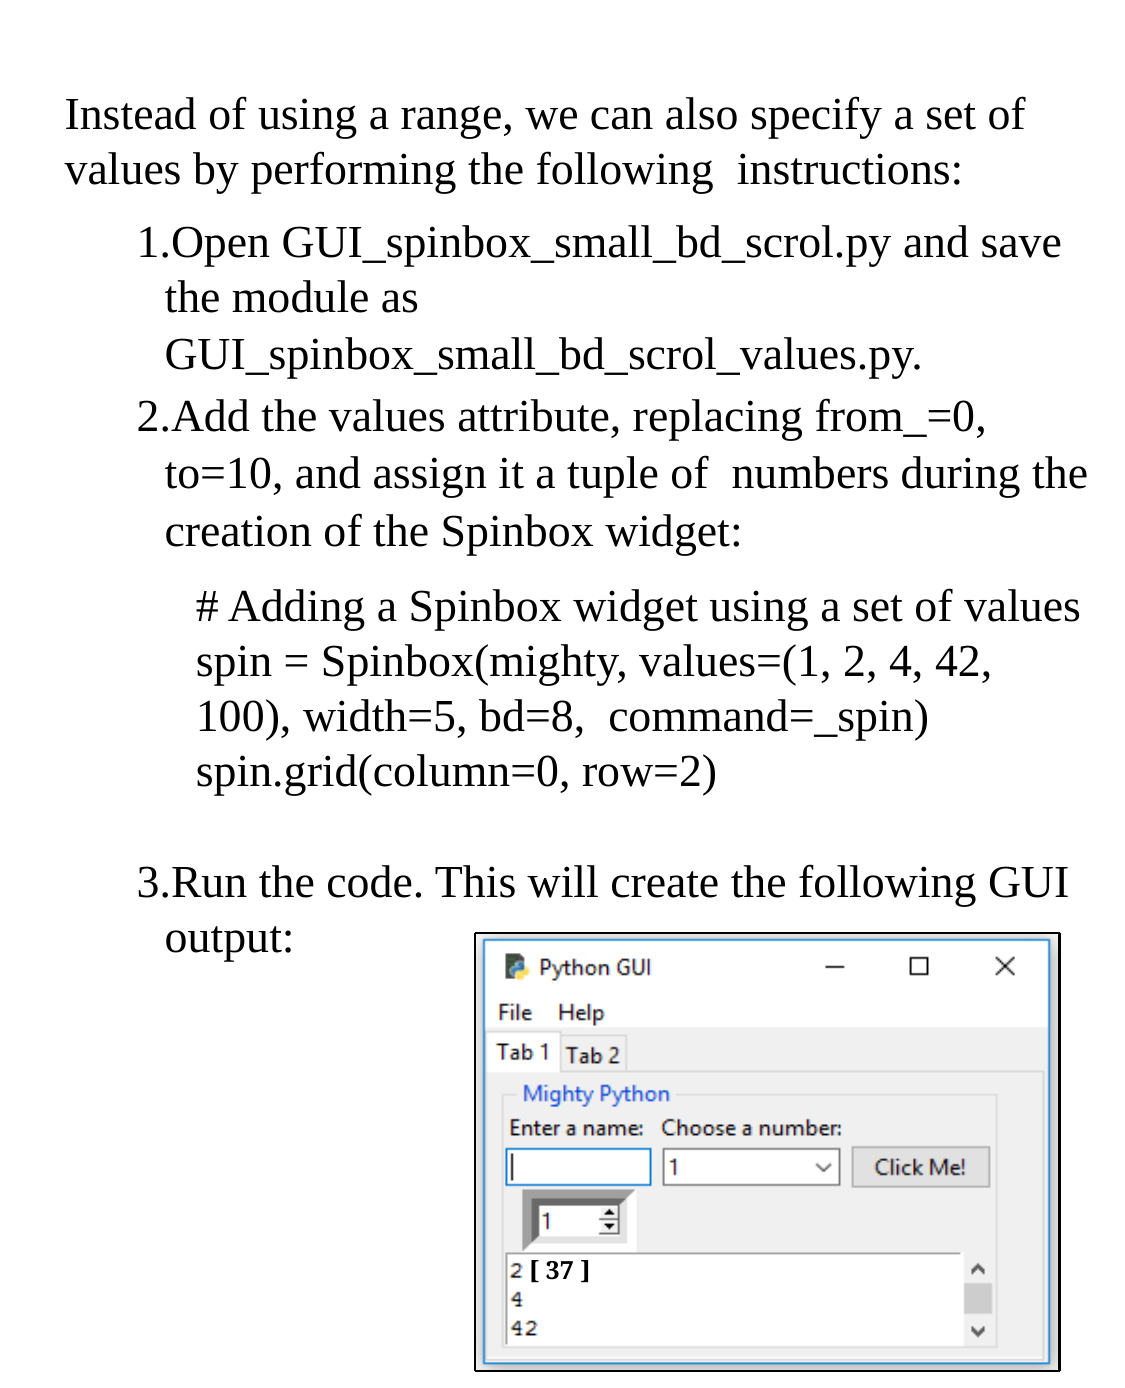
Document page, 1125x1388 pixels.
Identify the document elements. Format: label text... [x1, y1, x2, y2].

text_box Instead of using a range, we can also specify a set of values by performing the following instructions: Open GUI_spinbox_small_bd_scrol.py and save the module as GUI_spinbox_small_bd_scrol_values.py. Add the values attribute, replacing from_=0, to=10, and assign it a tuple of numbers during the creation of the Spinbox widget: # Adding a Spinbox widget using a set of values spin = Spinbox(mighty, values=(1, 2, 4, 42, 100), width=5, bd=8, command=_spin) spin.grid(column=0, row=2) Run the code. This will create the following GUI output: [62, 81, 1093, 962]
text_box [473, 930, 1062, 1373]
